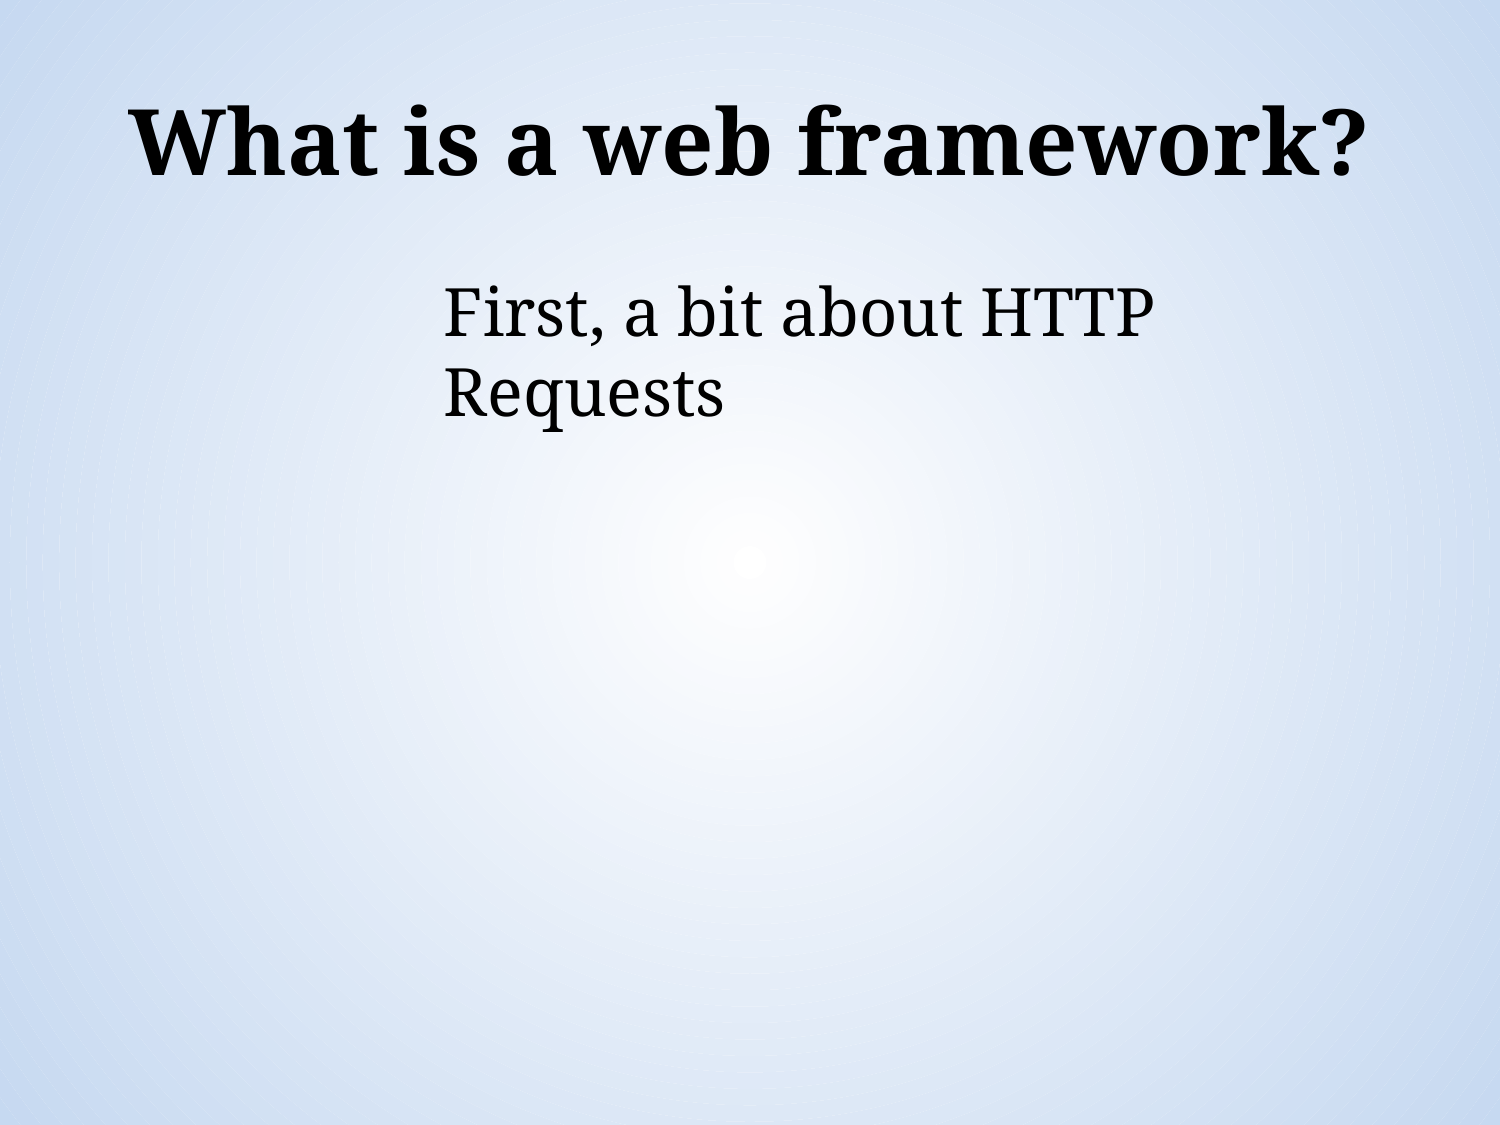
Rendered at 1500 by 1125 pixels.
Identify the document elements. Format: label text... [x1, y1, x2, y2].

title What is a web framework? [75, 45, 1425, 233]
list First, a bit about HTTP Requests [428, 262, 1425, 1005]
